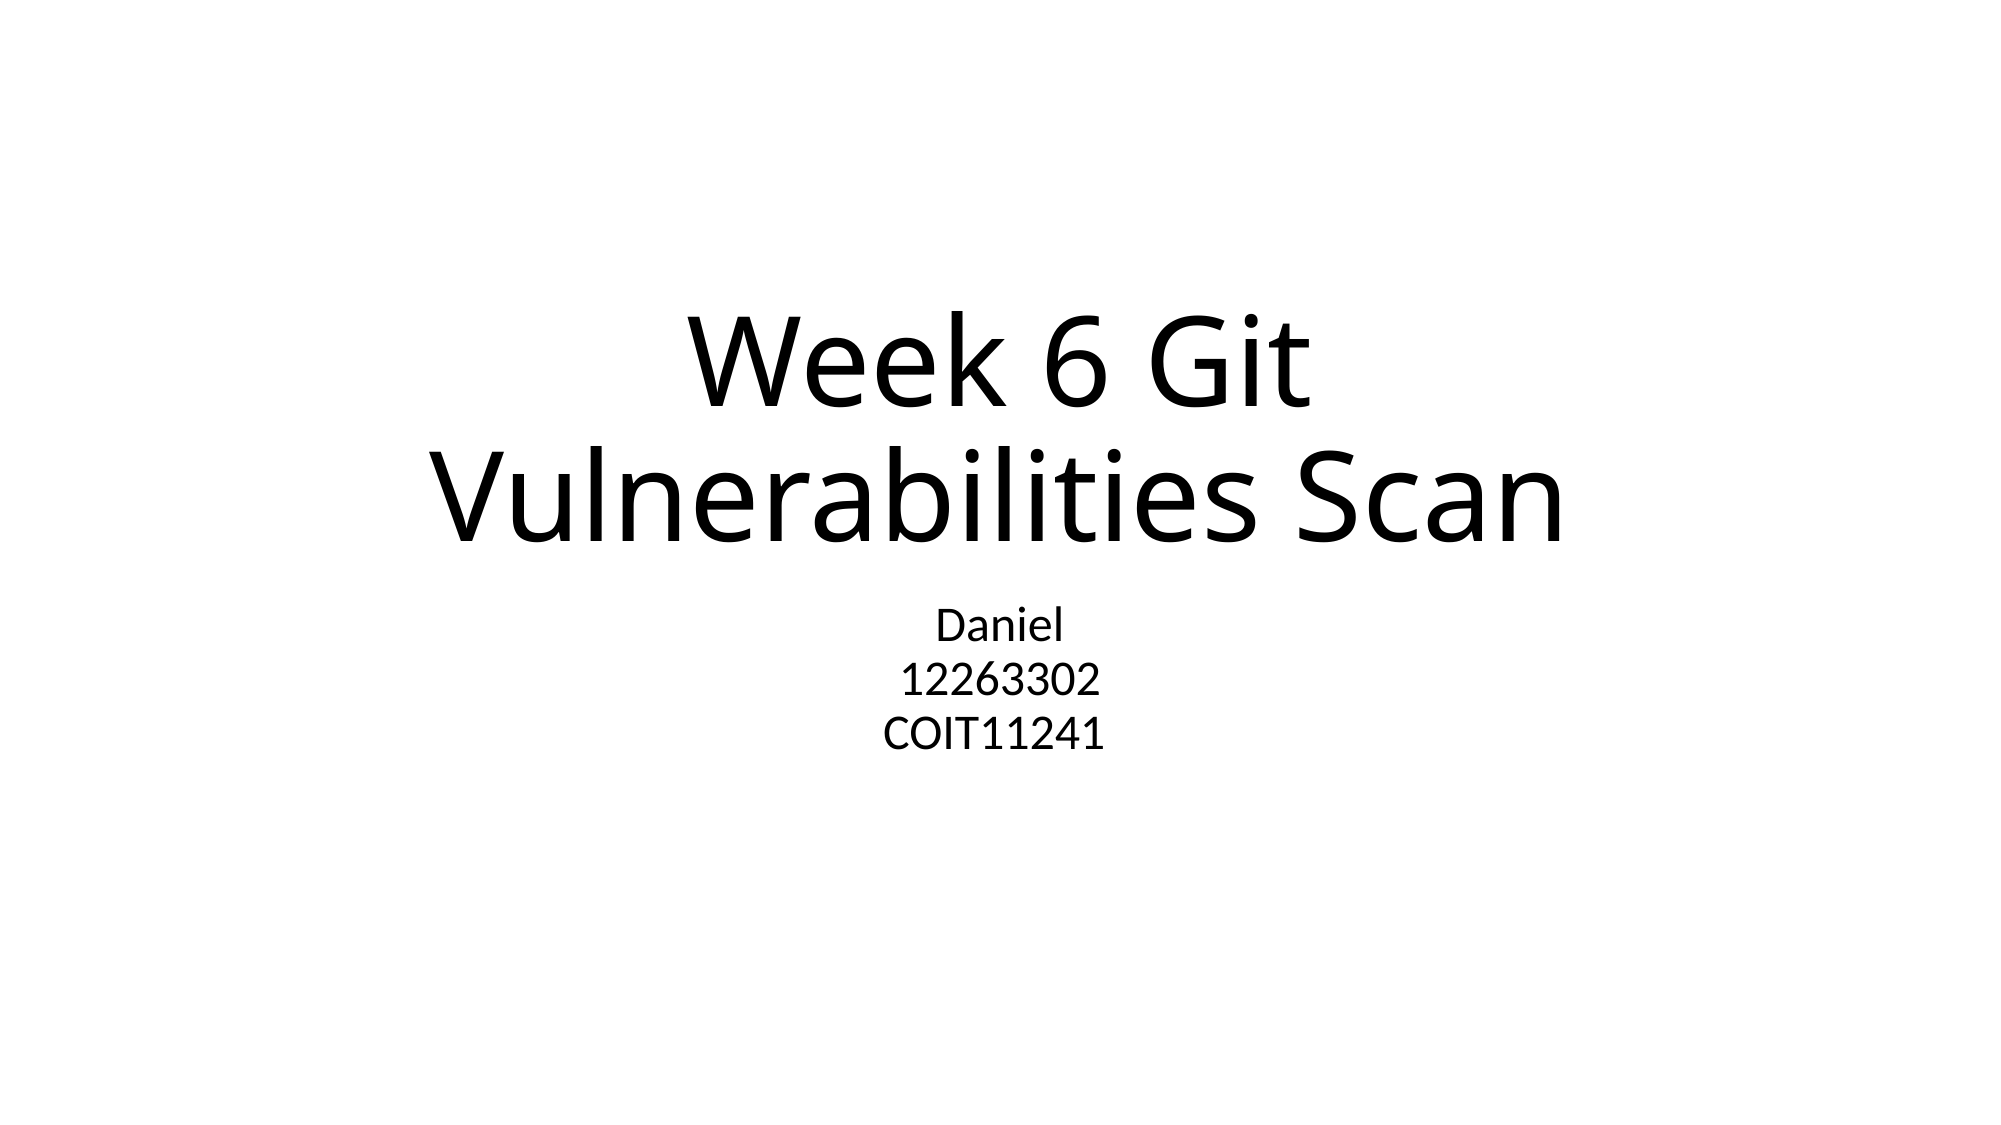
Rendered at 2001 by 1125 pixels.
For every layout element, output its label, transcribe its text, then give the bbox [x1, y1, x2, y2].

title Week 6 Git Vulnerabilities Scan [249, 184, 1750, 576]
subtitle Daniel 12263302 COIT11241 [249, 590, 1750, 863]
